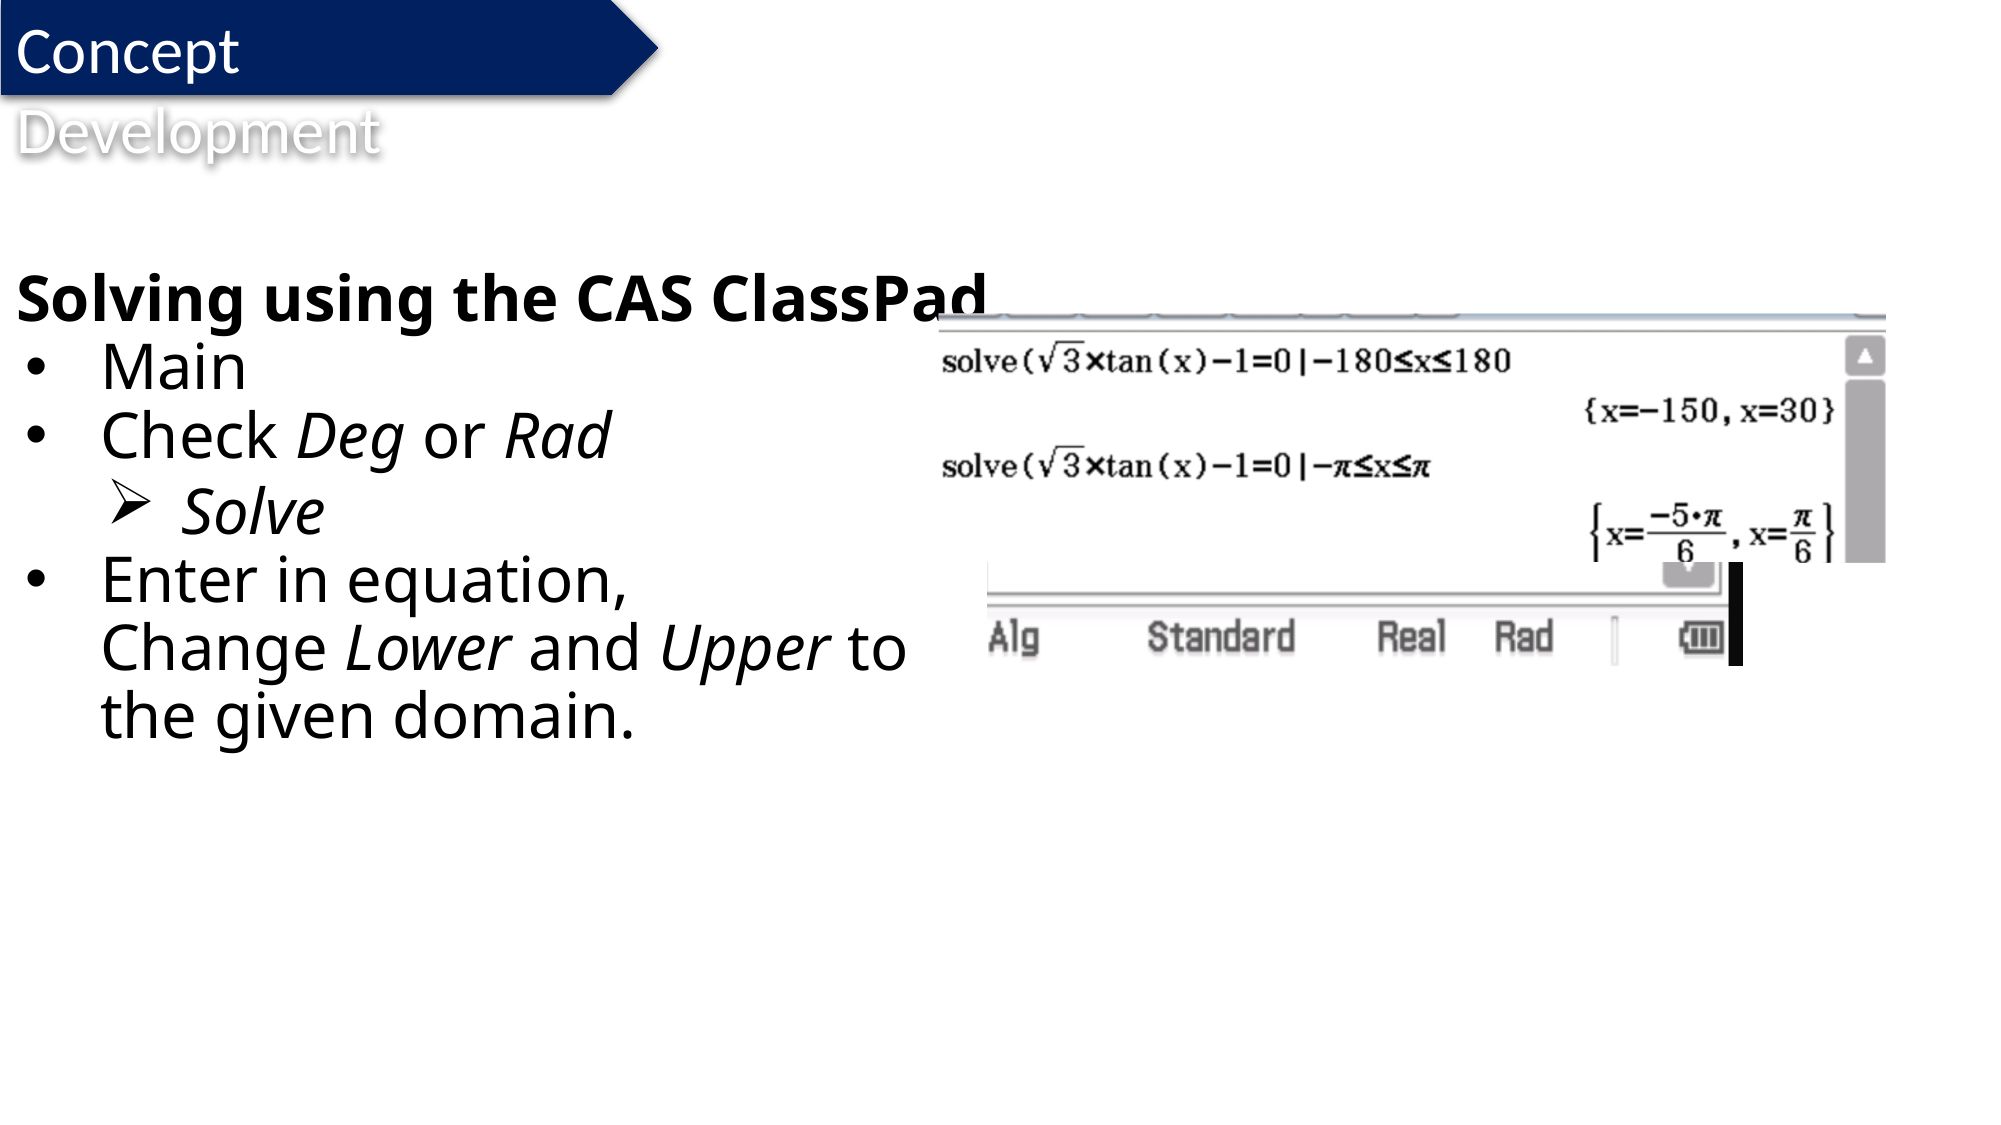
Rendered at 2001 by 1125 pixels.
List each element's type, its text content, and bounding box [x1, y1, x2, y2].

title Solving using the CAS ClassPad Main Check Deg or Rad Solve Enter in equation, Change Lower and Upper to the given domain. [0, 152, 1009, 936]
text_box Concept Development [1, 0, 658, 95]
picture [939, 0, 1886, 912]
